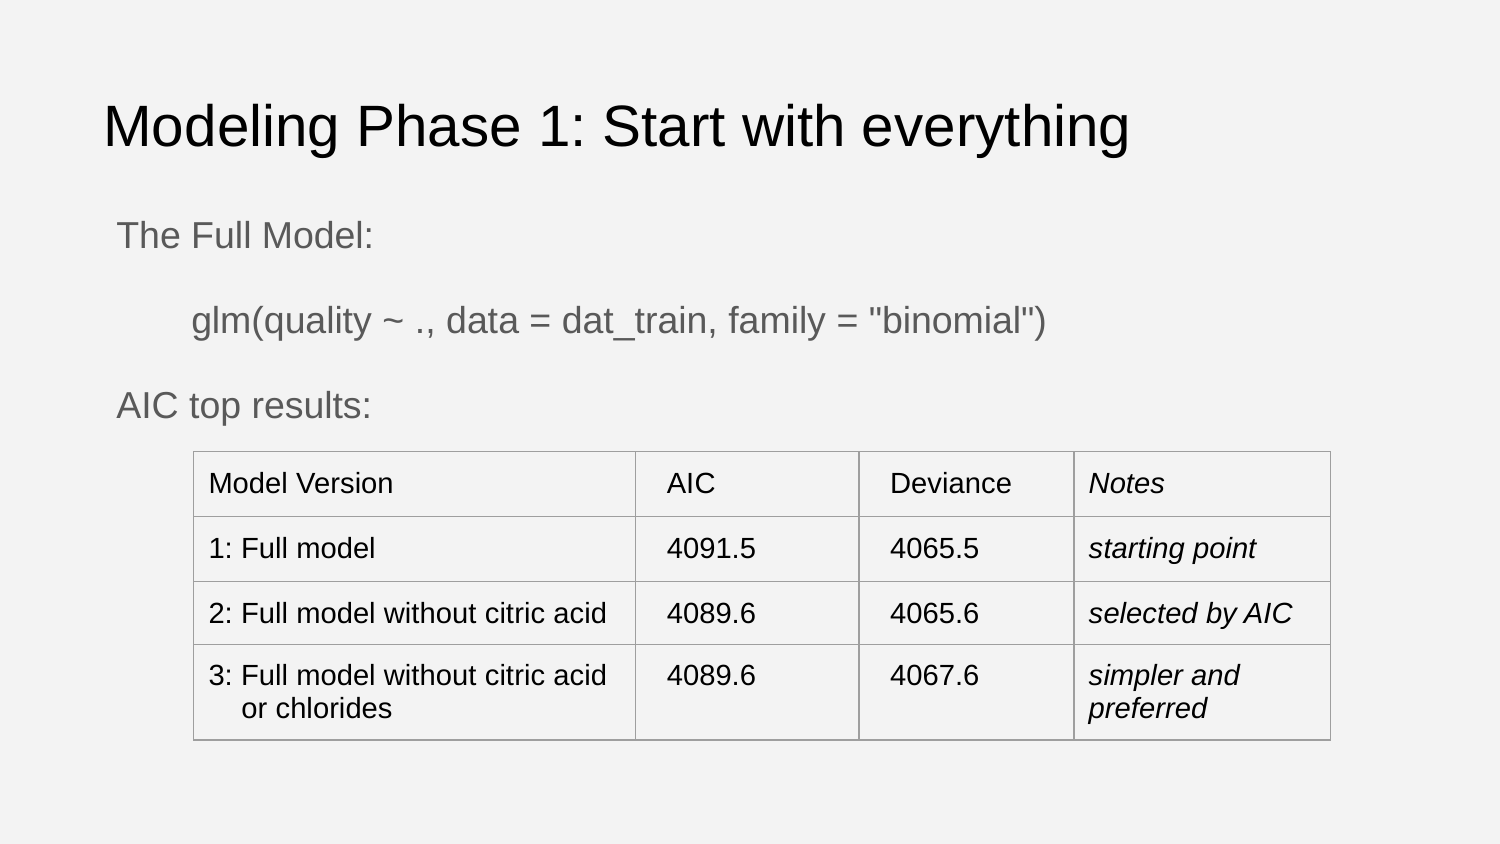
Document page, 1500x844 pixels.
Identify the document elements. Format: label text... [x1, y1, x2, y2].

table_header Deviance [860, 452, 1073, 516]
table_header Notes [1075, 452, 1330, 516]
title Modeling Phase 1: Start with everything [88, 72, 1487, 167]
table_cell 4065.5 [860, 517, 1073, 581]
table_cell 4067.6 [860, 645, 1073, 739]
table_cell 4089.6 [636, 582, 858, 644]
table_cell 1: Full model [194, 517, 635, 581]
table_cell 4065.6 [860, 582, 1073, 644]
list The Full Model: glm(quality ~ ., data = dat_train, family = "binomial") AIC top results: Akike Information Criteria test Fixed Acidity and chlorides removed -- still a complex model, unstable estimates? Look for correlations Remove items to eliminate strong correlation: sulfur dioxide and density Rerun AIC [101, 189, 1499, 452]
table_header AIC [636, 452, 858, 516]
table_cell 2: Full model without citric acid [194, 582, 635, 644]
table_cell 3: Full model without citric acid or chlorides [194, 645, 635, 739]
table_header Model Version [194, 452, 635, 516]
table_cell simpler and preferred [1075, 645, 1330, 739]
table_cell selected by AIC [1075, 582, 1330, 644]
table_cell 4089.6 [636, 645, 858, 739]
table_cell 4091.5 [636, 517, 858, 581]
table_cell starting point [1075, 517, 1330, 581]
